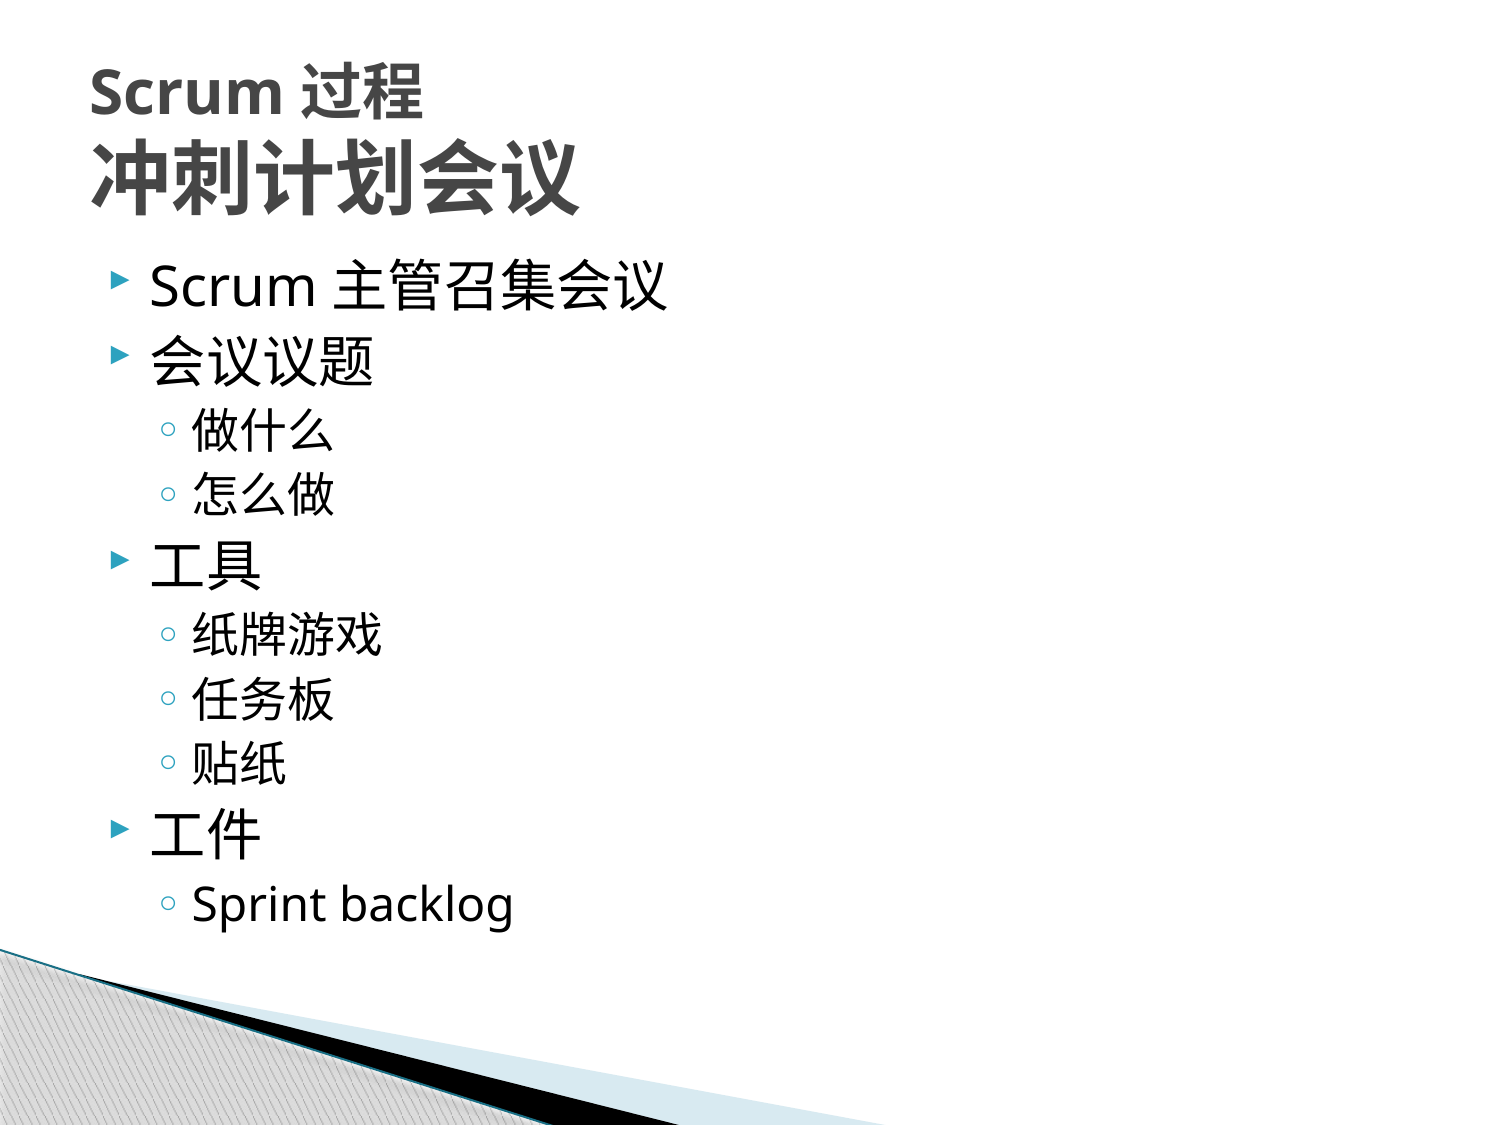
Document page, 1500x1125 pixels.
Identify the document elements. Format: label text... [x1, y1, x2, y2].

title Scrum过程 冲刺计划会议 [75, 45, 1425, 233]
list Scrum主管召集会议 会议议题 做什么 怎么做 工具 纸牌游戏 任务板 贴纸 工件 Sprint backlog [75, 243, 1425, 986]
